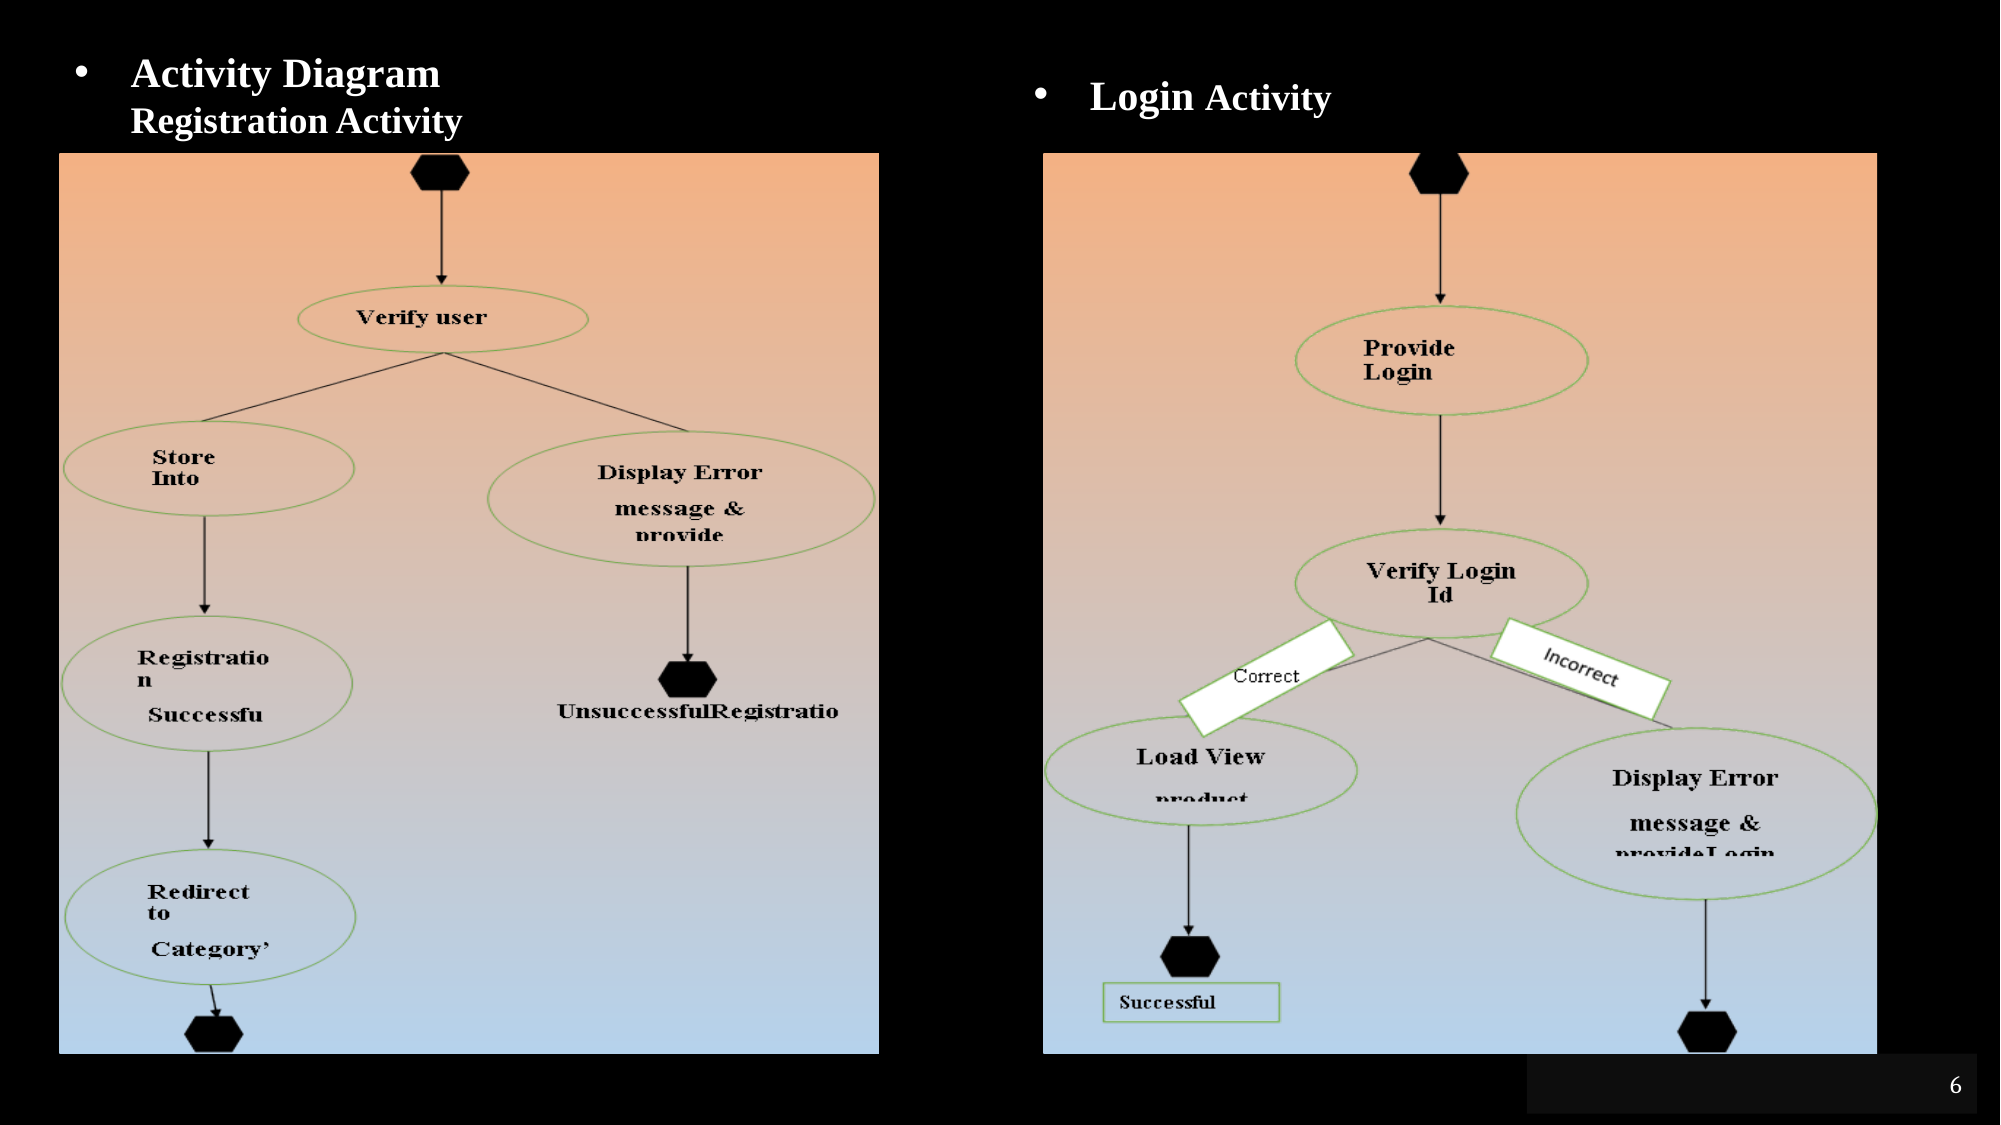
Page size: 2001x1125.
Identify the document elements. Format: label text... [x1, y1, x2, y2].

title Activity Diagram Registration Activity [59, 58, 943, 130]
picture [59, 153, 879, 1054]
slide_number 6 [1526, 1053, 1977, 1114]
picture [1043, 153, 1878, 1054]
text_box Login Activity [1018, 58, 1902, 129]
